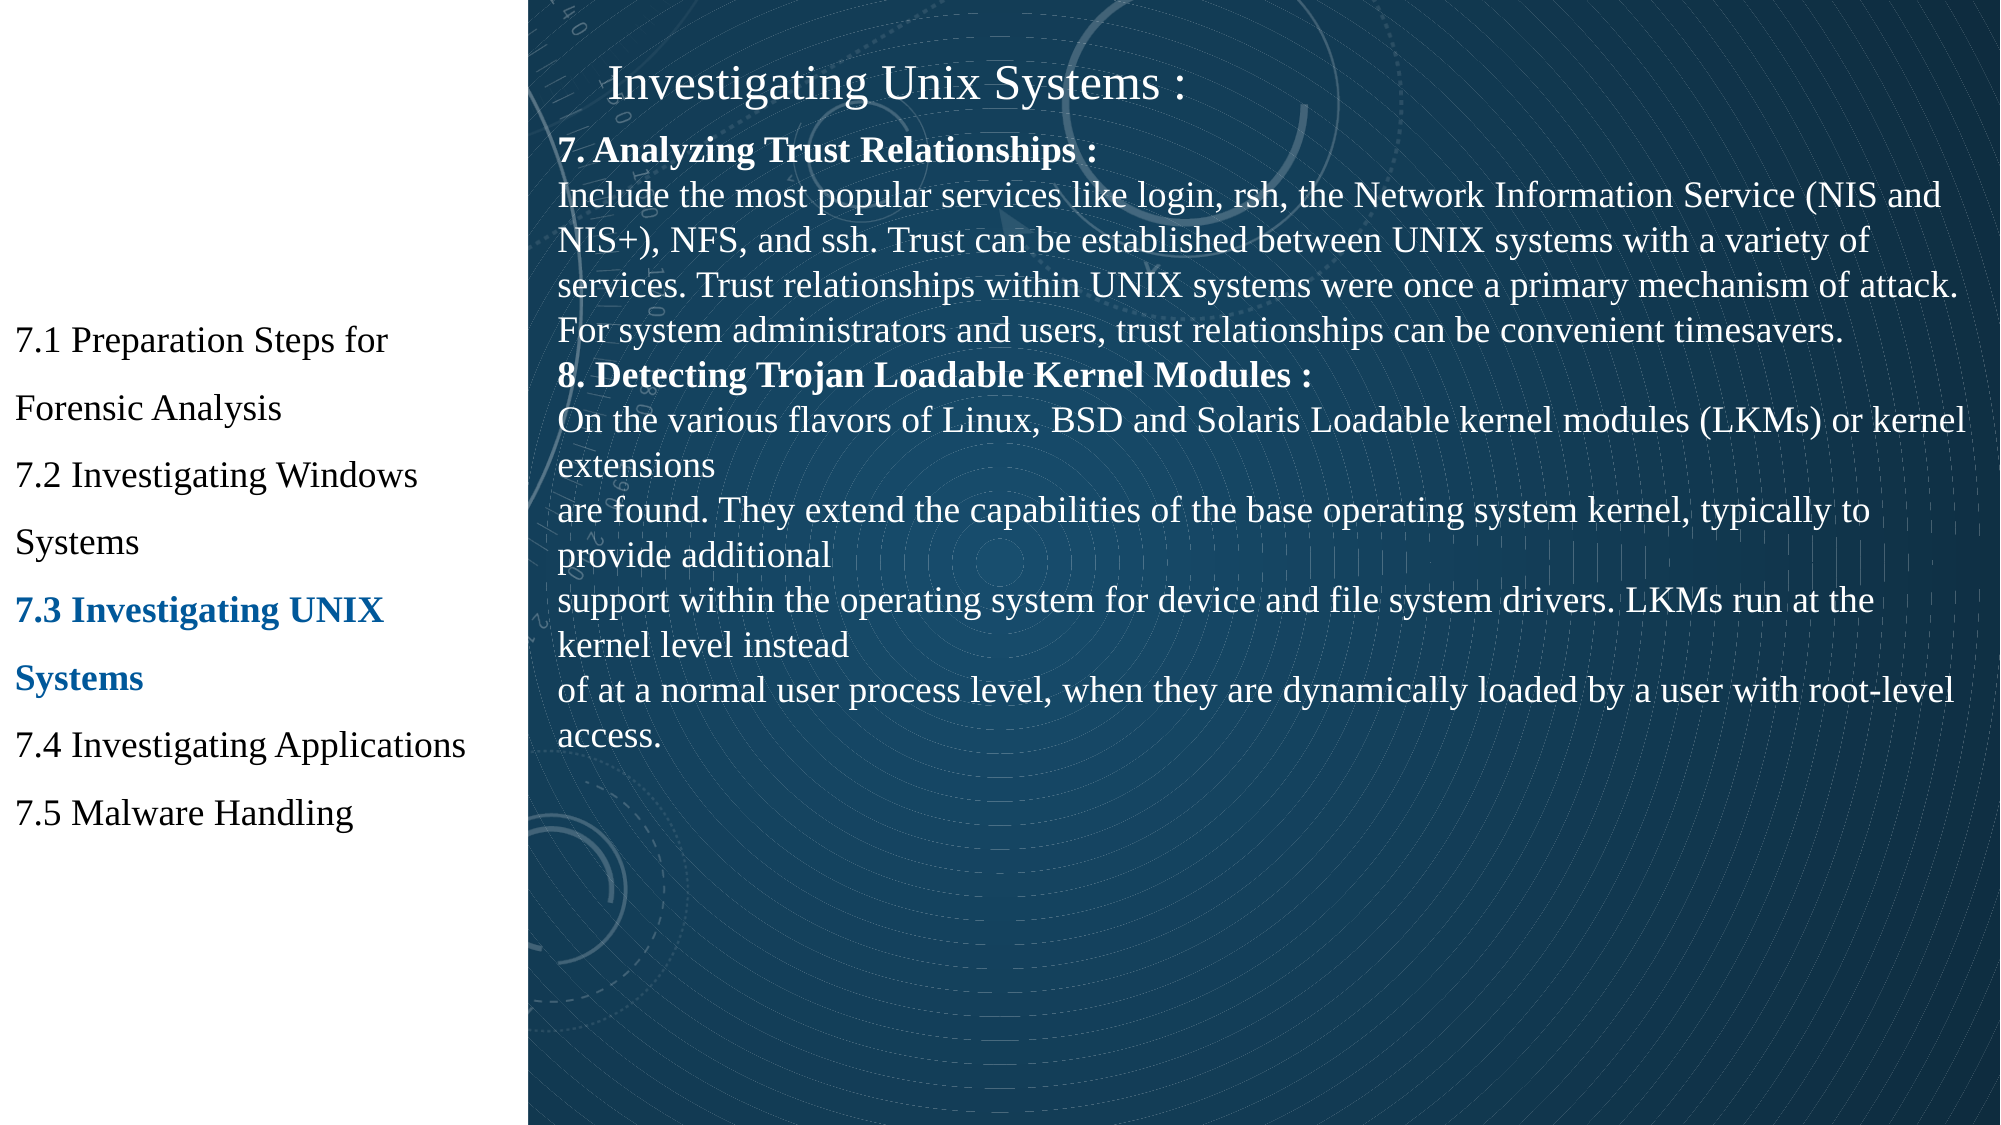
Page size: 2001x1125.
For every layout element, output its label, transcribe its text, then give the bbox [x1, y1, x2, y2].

picture [530, 0, 2000, 1125]
text_box 7.1 Preparation Steps for Forensic Analysis 7.2 Investigating Windows Systems 7.3 Investigating UNIX Systems 7.4 Investigating Applications 7.5 Malware Handling [0, 0, 530, 1125]
text_box Investigating Unix Systems : [592, 42, 1541, 118]
text_box 7. Analyzing Trust Relationships : Include the most popular services like login, rsh, the Network Information Service (NIS and NIS+), NFS, and ssh. Trust can be established between UNIX systems with a variety of services. Trust relationships within UNIX systems were once a primary mechanism of attack. For system administrators and users, trust relationships can be convenient timesavers. 8. Detecting Trojan Loadable Kernel Modules : On the various flavors of Linux, BSD and Solaris Loadable kernel modules (LKMs) or kernel extensions are found. They extend the capabilities of the base operating system kernel, typically to provide additional support within the operating system for device and file system drivers. LKMs run at the kernel level instead of at a normal user process level, when they are dynamically loaded by a user with root-level access. [542, 118, 1989, 763]
